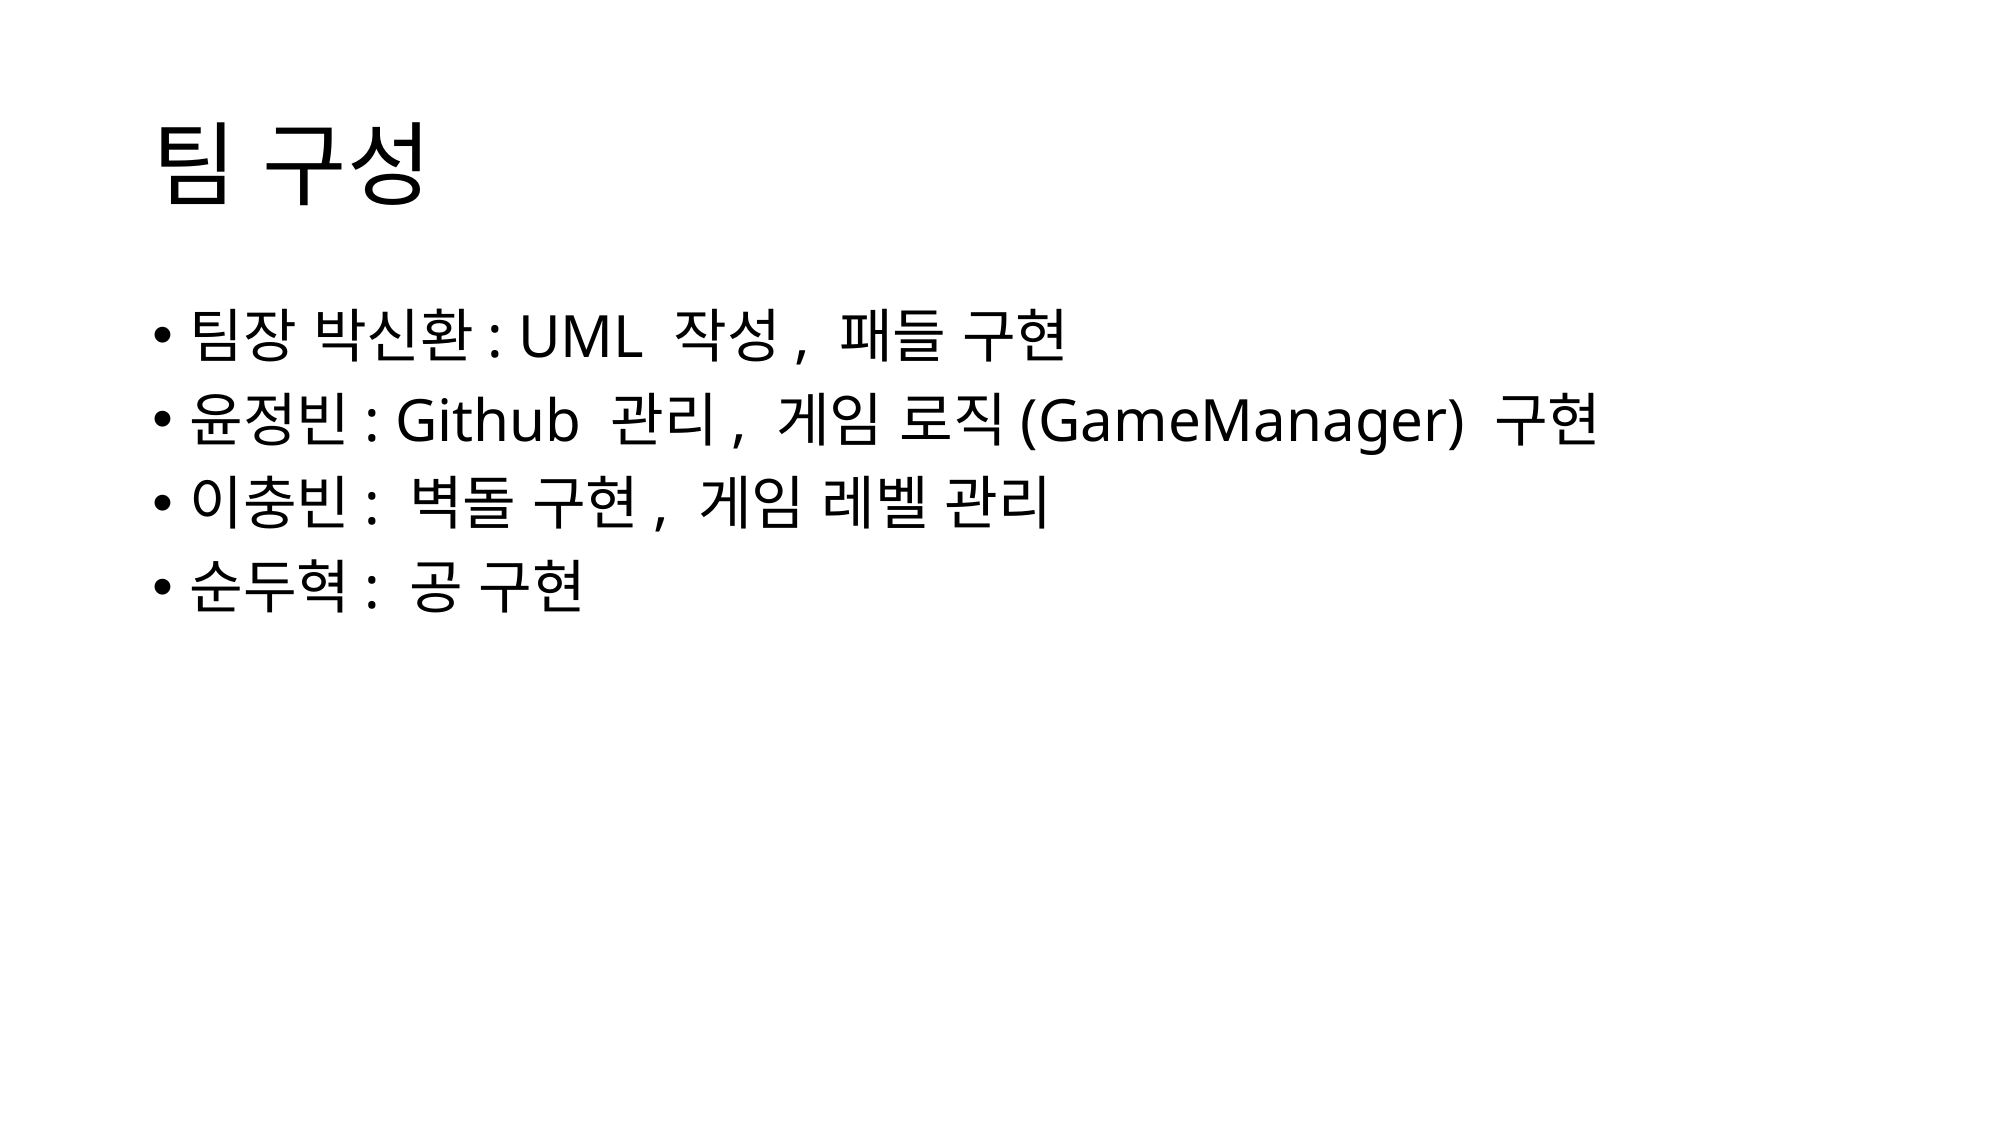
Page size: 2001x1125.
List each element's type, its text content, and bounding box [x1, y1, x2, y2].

title 팀 구성 [137, 59, 1863, 278]
list 팀장 박신환: UML 작성, 패들 구현 윤정빈: Github 관리, 게임 로직(GameManager) 구현 이충빈: 벽돌 구현, 게임 레벨 관리 순두혁: 공 구현 [137, 299, 1863, 1014]
